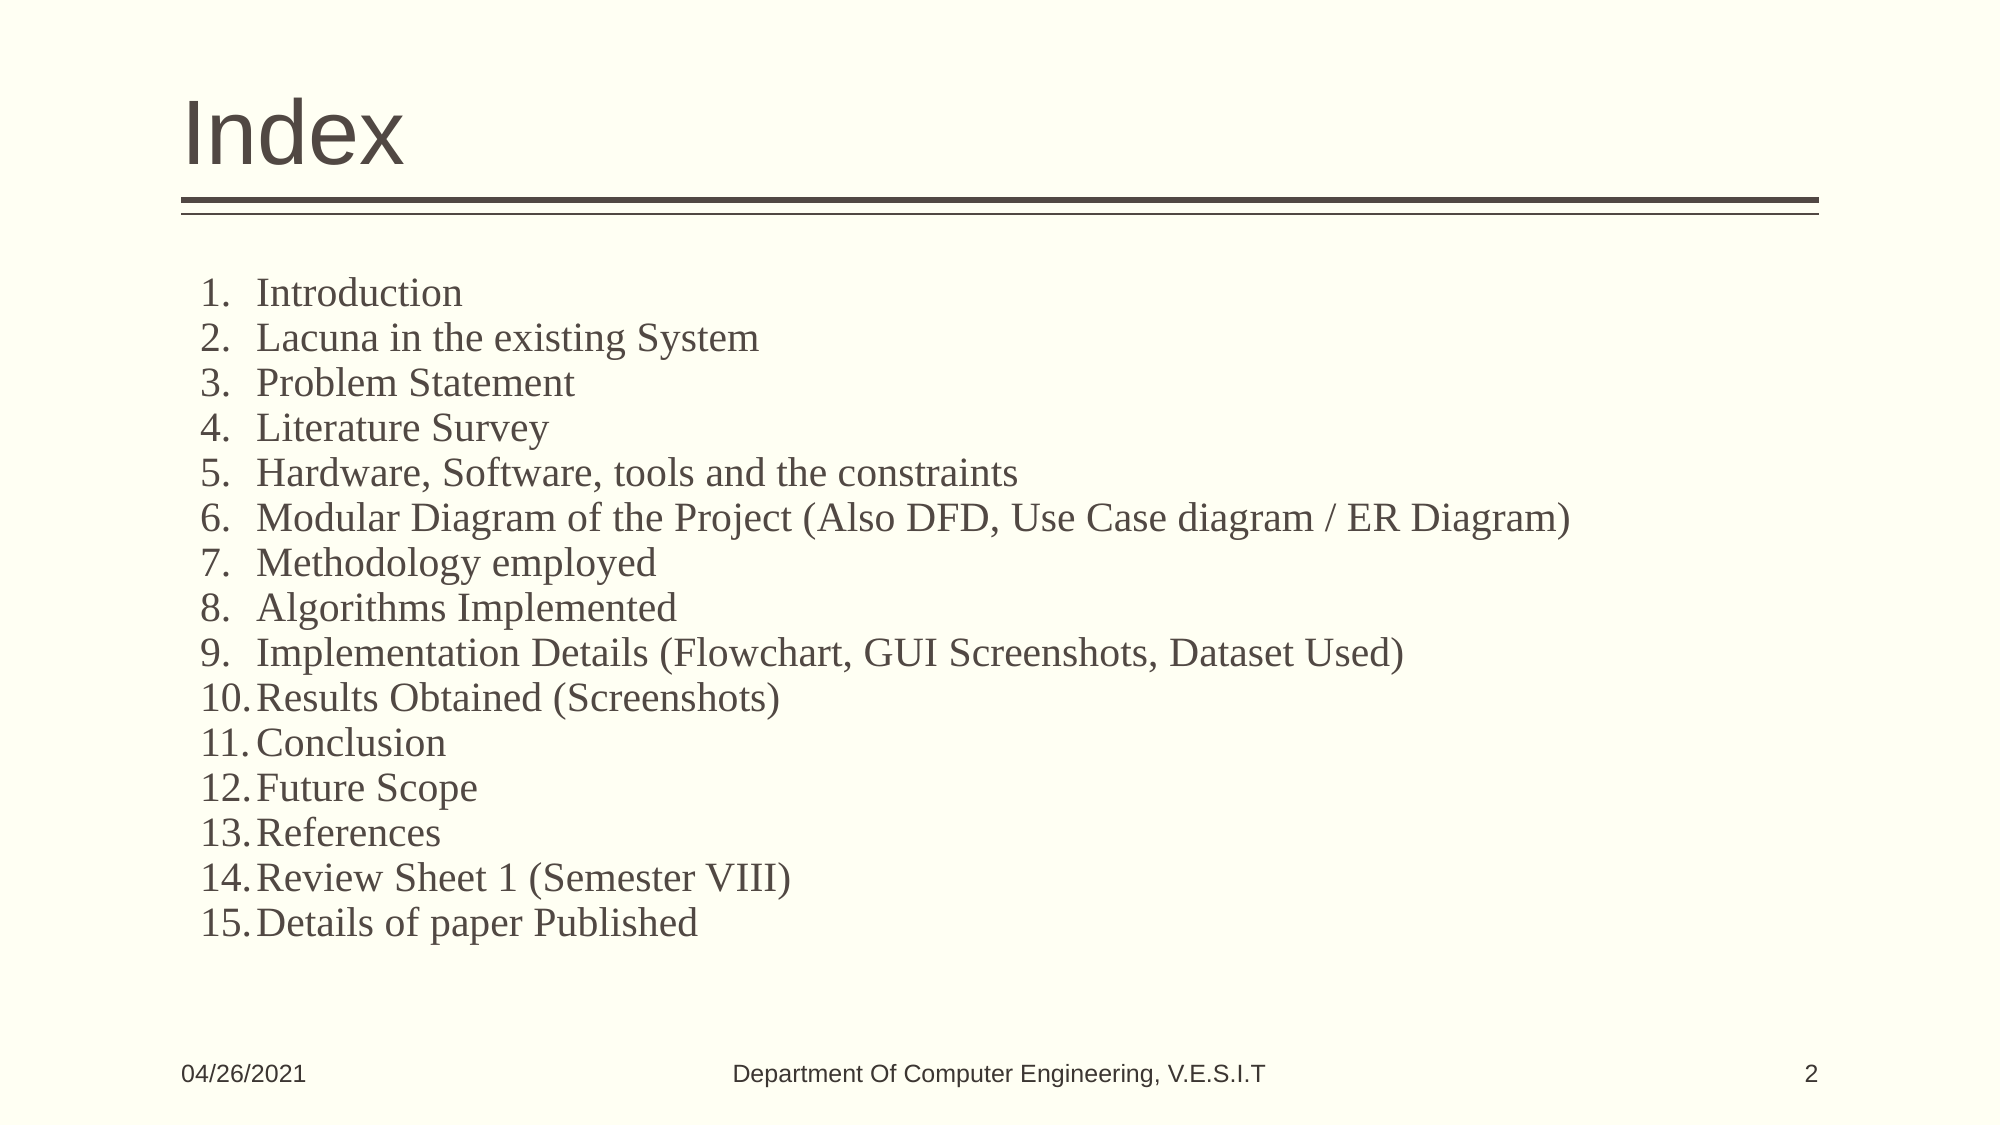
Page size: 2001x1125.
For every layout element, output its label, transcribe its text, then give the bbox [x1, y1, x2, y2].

title Index [181, 12, 1819, 193]
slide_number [181, 1042, 482, 1103]
list Introduction Lacuna in the existing System Problem Statement Literature Survey Hardware, Software, tools and the constraints Modular Diagram of the Project (Also DFD, Use Case diagram / ER Diagram) Methodology employed Algorithms Implemented Implementation Details (Flowchart, GUI Screenshots, Dataset Used) Results Obtained (Screenshots) Conclusion Future Scope References Review Sheet 1 (Semester VIII) Details of paper Published [181, 262, 1819, 1013]
footer Department Of Computer Engineering, V.E.S.I.T [482, 1042, 1518, 1103]
slide_number ‹#› [1518, 1042, 1819, 1103]
